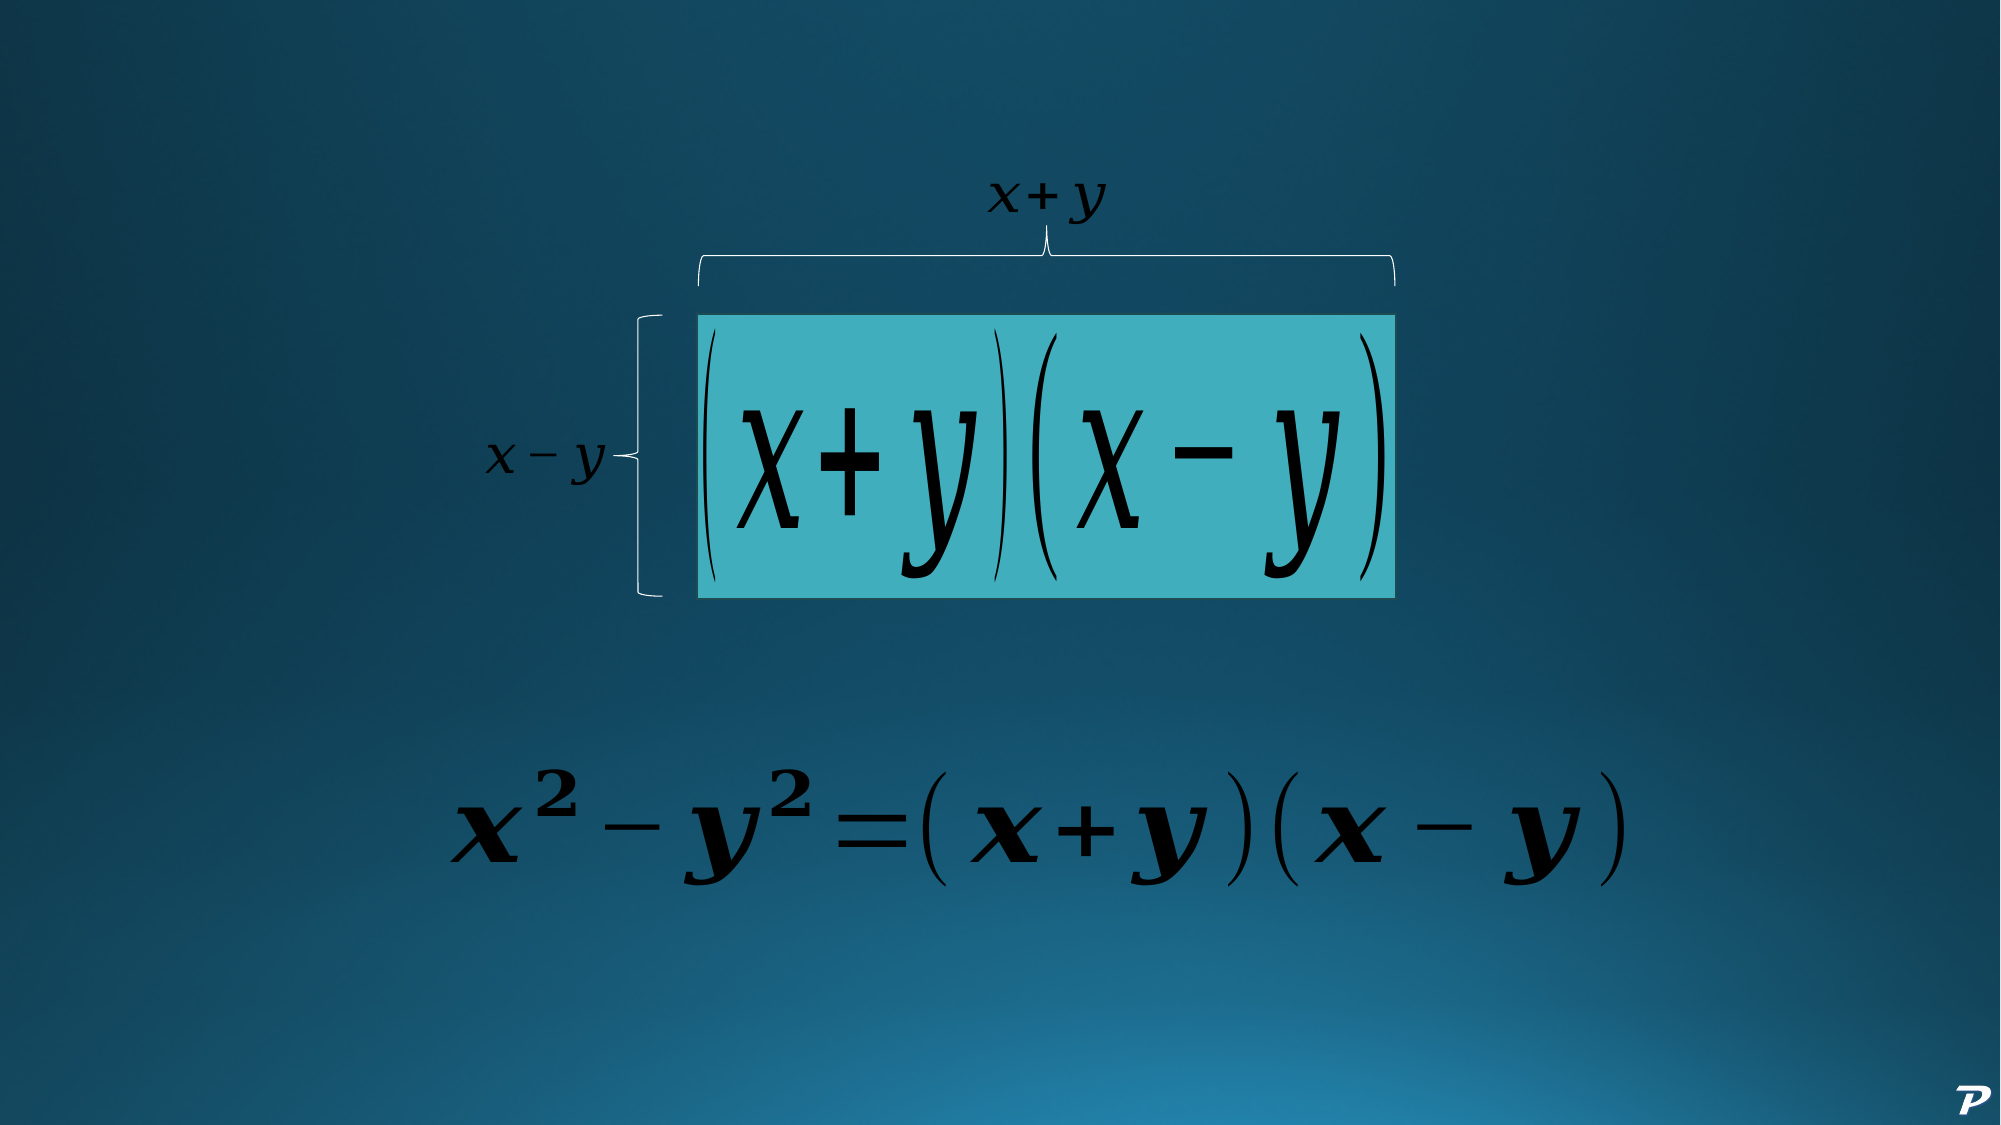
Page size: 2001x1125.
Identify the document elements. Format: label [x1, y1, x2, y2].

picture [0, 0, 2001, 1125]
text_box [697, 225, 1396, 287]
text_box [536, 315, 968, 597]
